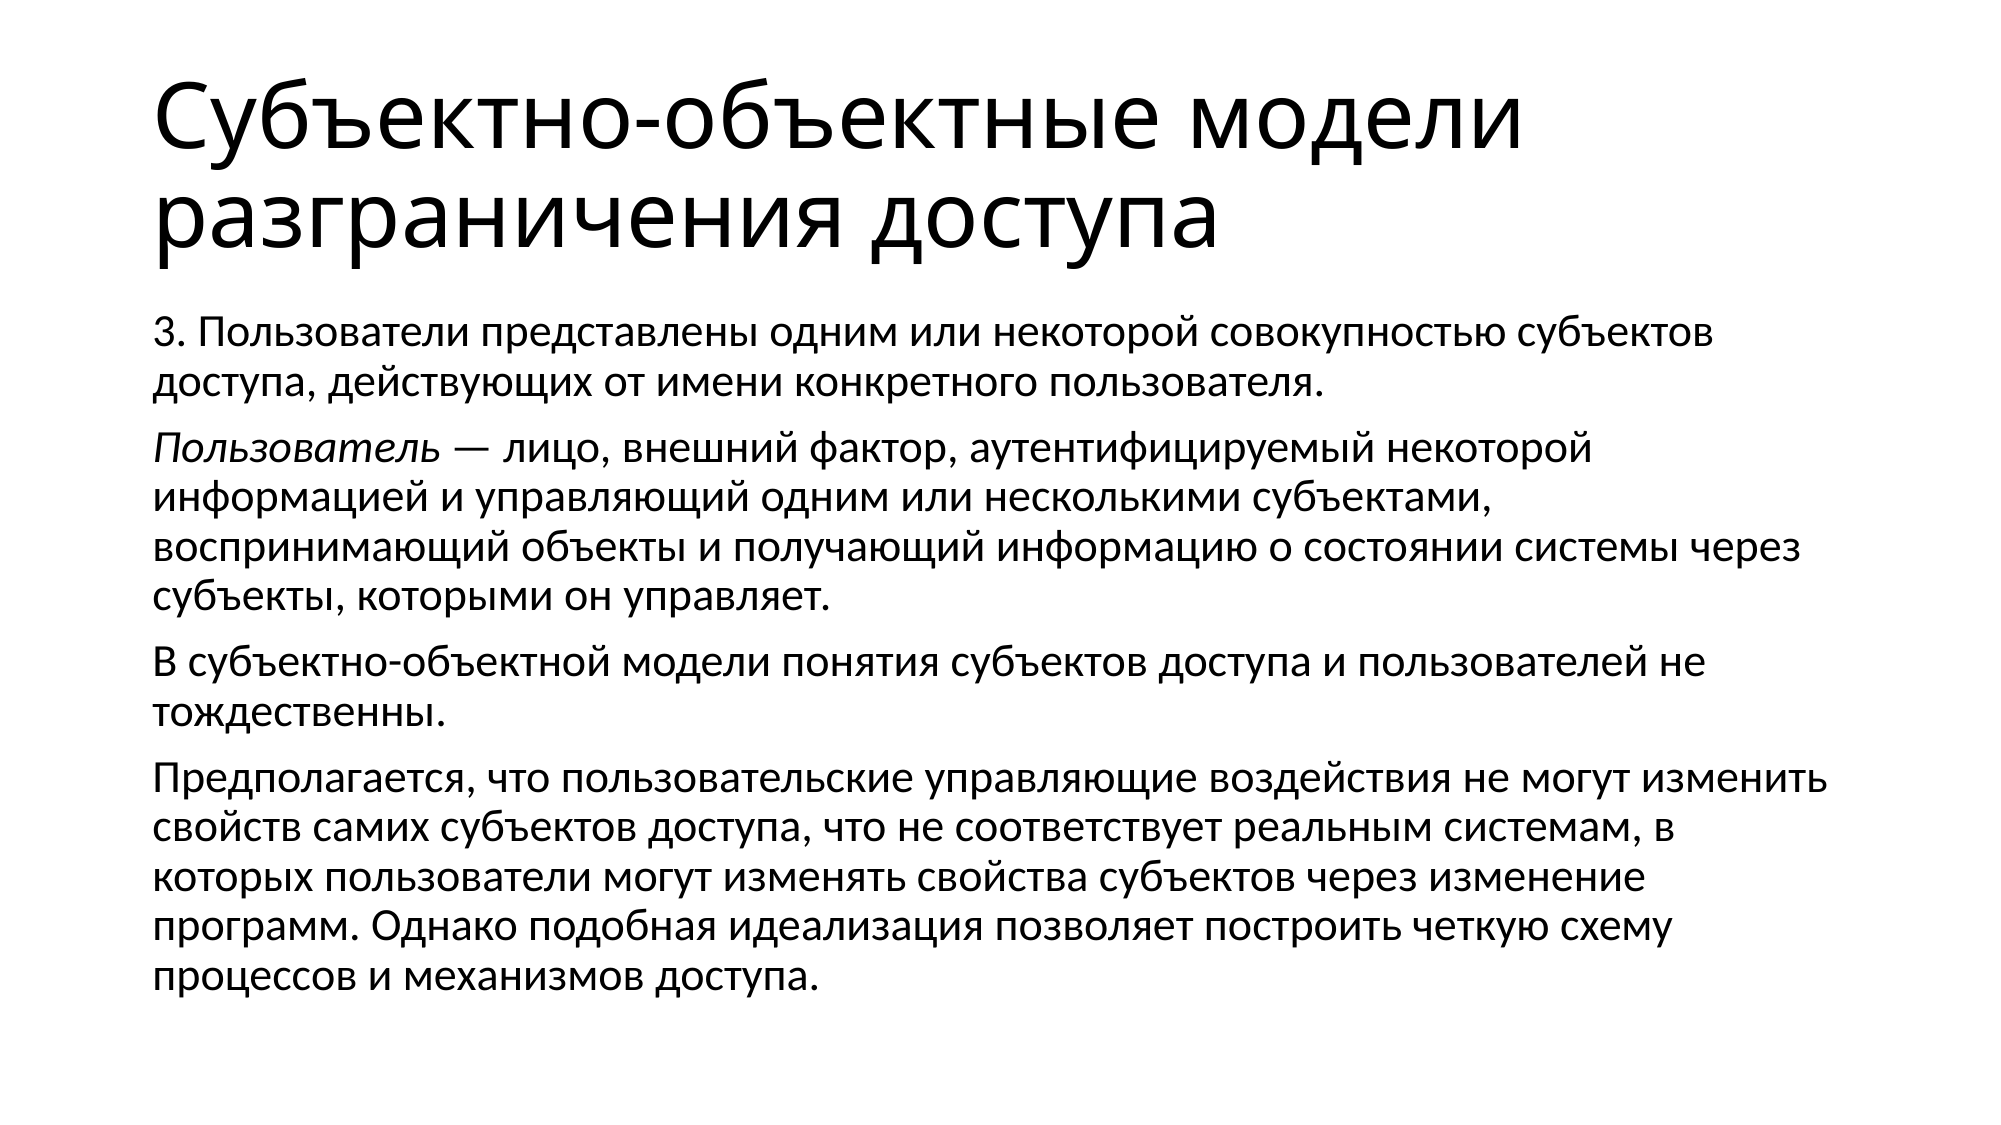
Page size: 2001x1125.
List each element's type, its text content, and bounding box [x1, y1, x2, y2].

list 3. Пользователи представлены одним или некоторой совокупностью субъектов доступа, действующих от имени конкретного пользователя. Пользователь — лицо, внешний фактор, аутентифицируемый некоторой информацией и управляющий одним или несколькими субъектами, воспринимающий объекты и получающий информацию о состоянии системы через субъекты, которыми он управляет. В субъектно-объектной модели понятия субъектов доступа и пользователей не тождественны. Предполагается, что пользовательские управляющие воздействия не могут изменить свойств самих субъектов доступа, что не соответствует реальным системам, в которых пользователи могут изменять свойства субъектов через изменение программ. Однако подобная идеализация позволяет построить четкую схему процессов и механизмов доступа. [137, 299, 1863, 1014]
title Субъектно-объектные модели разграничения доступа [137, 59, 1863, 278]
